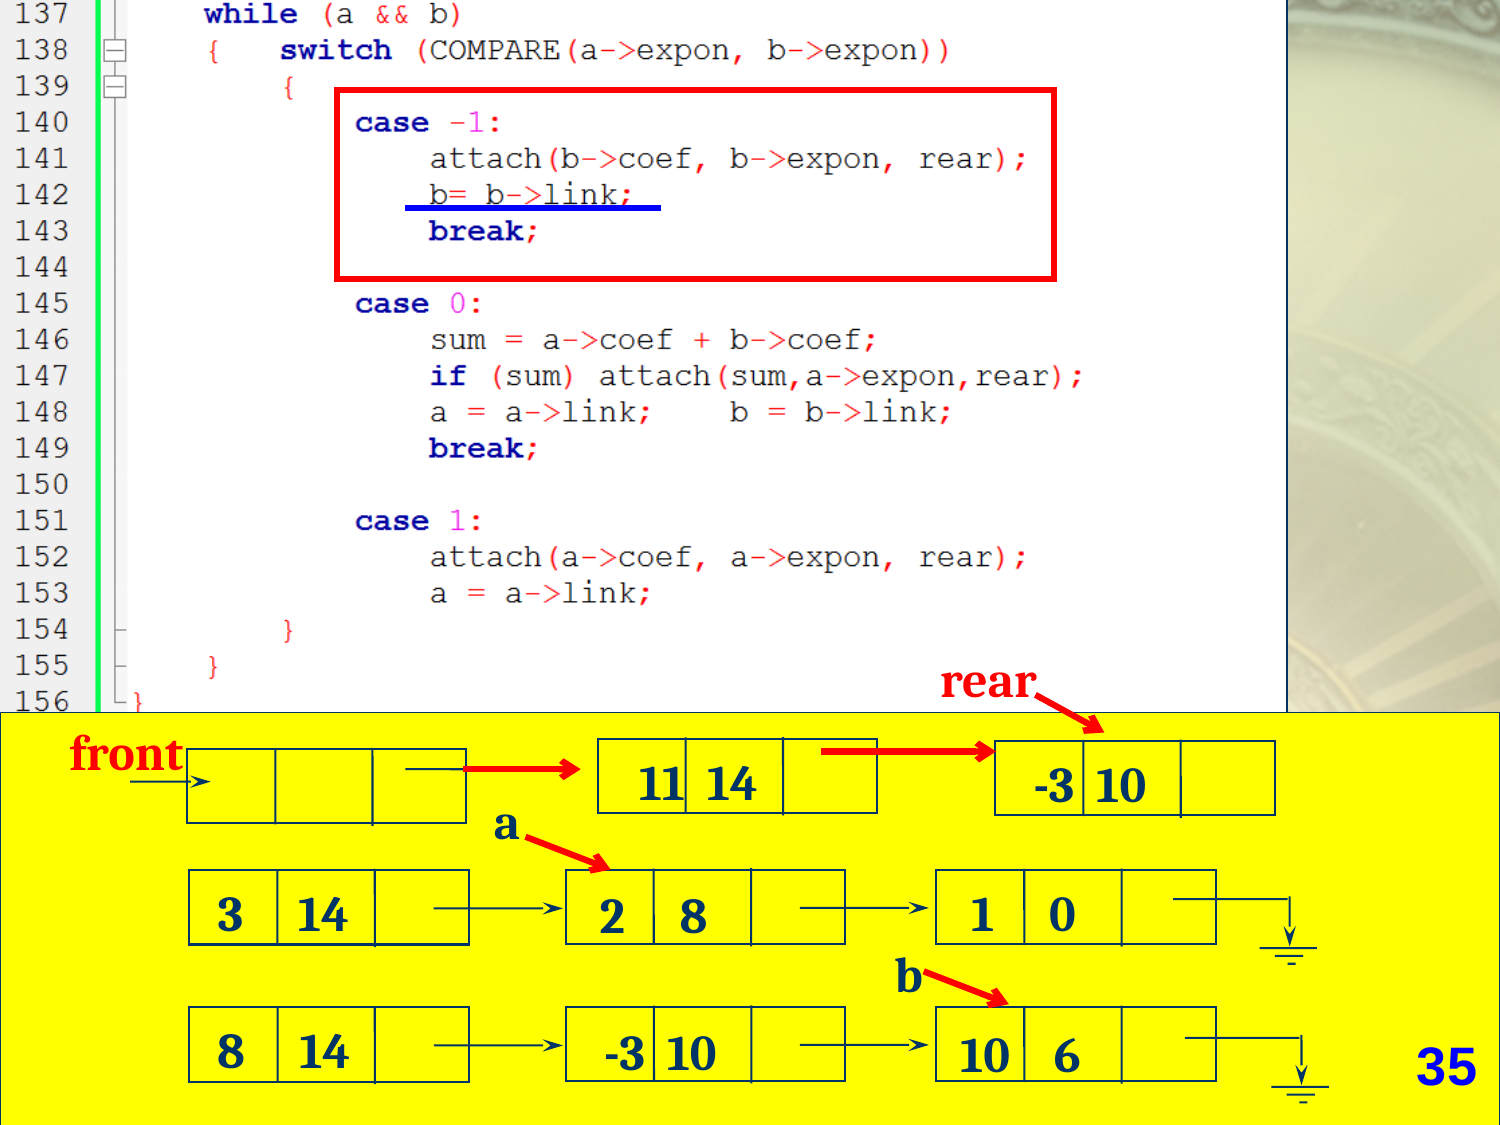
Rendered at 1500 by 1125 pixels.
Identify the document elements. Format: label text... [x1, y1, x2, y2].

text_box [1035, 694, 1105, 733]
text_box [375, 870, 469, 945]
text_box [935, 1005, 1216, 1084]
text_box [752, 869, 846, 944]
text_box [995, 740, 1083, 816]
text_box [654, 869, 751, 944]
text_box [189, 1005, 469, 1085]
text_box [565, 1005, 846, 1084]
text_box -3 10 [1018, 745, 1162, 821]
text_box [908, 1038, 929, 1052]
text_box 3 14 [202, 945, 365, 950]
text_box [1025, 869, 1121, 944]
text_box b [879, 934, 939, 1010]
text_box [183, 772, 561, 832]
text_box [1084, 740, 1180, 816]
text_box [936, 869, 1024, 944]
text_box [1295, 1064, 1308, 1086]
slide_number 35 [1399, 1023, 1496, 1104]
text_box [0, 712, 1500, 1125]
text_box [1283, 925, 1296, 947]
picture [0, 0, 1287, 719]
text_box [923, 971, 1010, 1005]
text_box 11 14 [624, 742, 774, 818]
text_box [784, 738, 877, 813]
text_box 2 8 [584, 876, 723, 952]
picture [1288, 0, 1500, 712]
text_box [278, 870, 374, 945]
text_box a [478, 781, 536, 857]
text_box [542, 902, 564, 915]
text_box [542, 1039, 560, 1052]
text_box [1122, 869, 1216, 944]
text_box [186, 747, 467, 827]
text_box [908, 901, 929, 915]
text_box [612, 869, 653, 876]
text_box [597, 738, 685, 813]
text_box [525, 836, 612, 870]
text_box front [54, 727, 199, 788]
text_box 1 0 [956, 873, 1092, 950]
text_box [565, 877, 584, 944]
text_box [686, 738, 783, 813]
text_box [189, 870, 277, 945]
text_box [1181, 740, 1275, 816]
